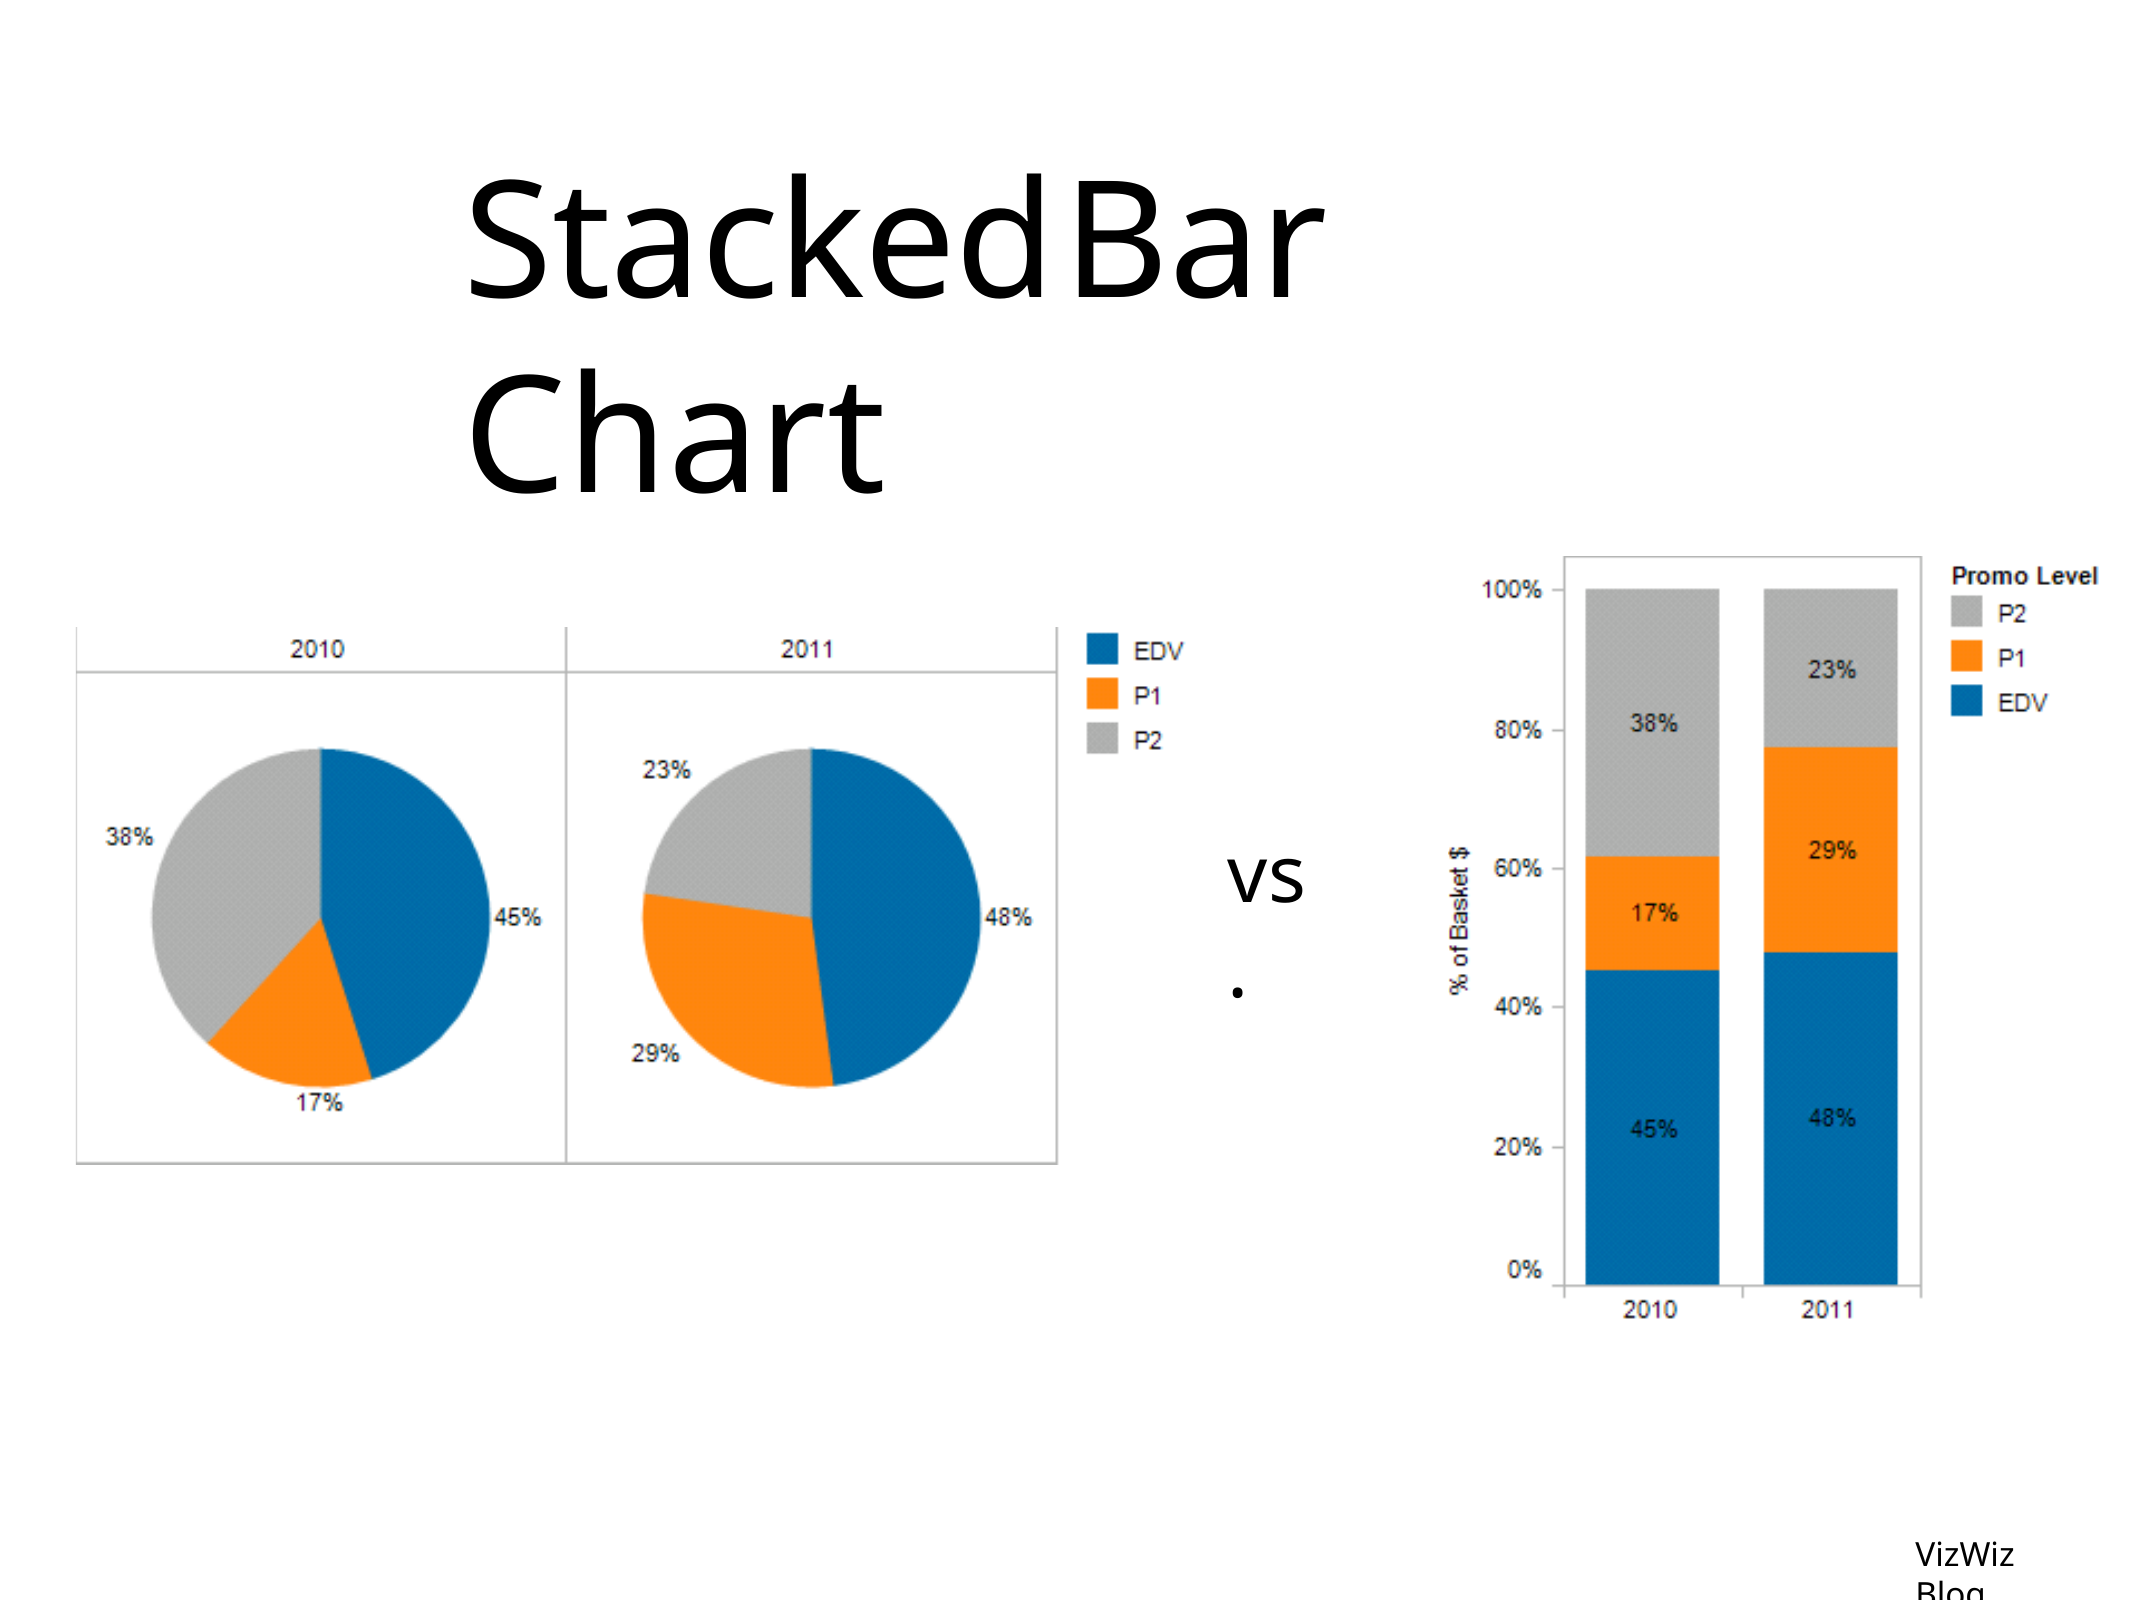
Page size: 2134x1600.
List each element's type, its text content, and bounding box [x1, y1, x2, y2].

text_box [75, 627, 1199, 1165]
title Stacked Bar Chart [461, 135, 1672, 526]
text_box VizWiz Blog [1913, 1532, 2083, 1600]
text_box [1448, 556, 2110, 1341]
text_box vs. [1225, 823, 1313, 1014]
